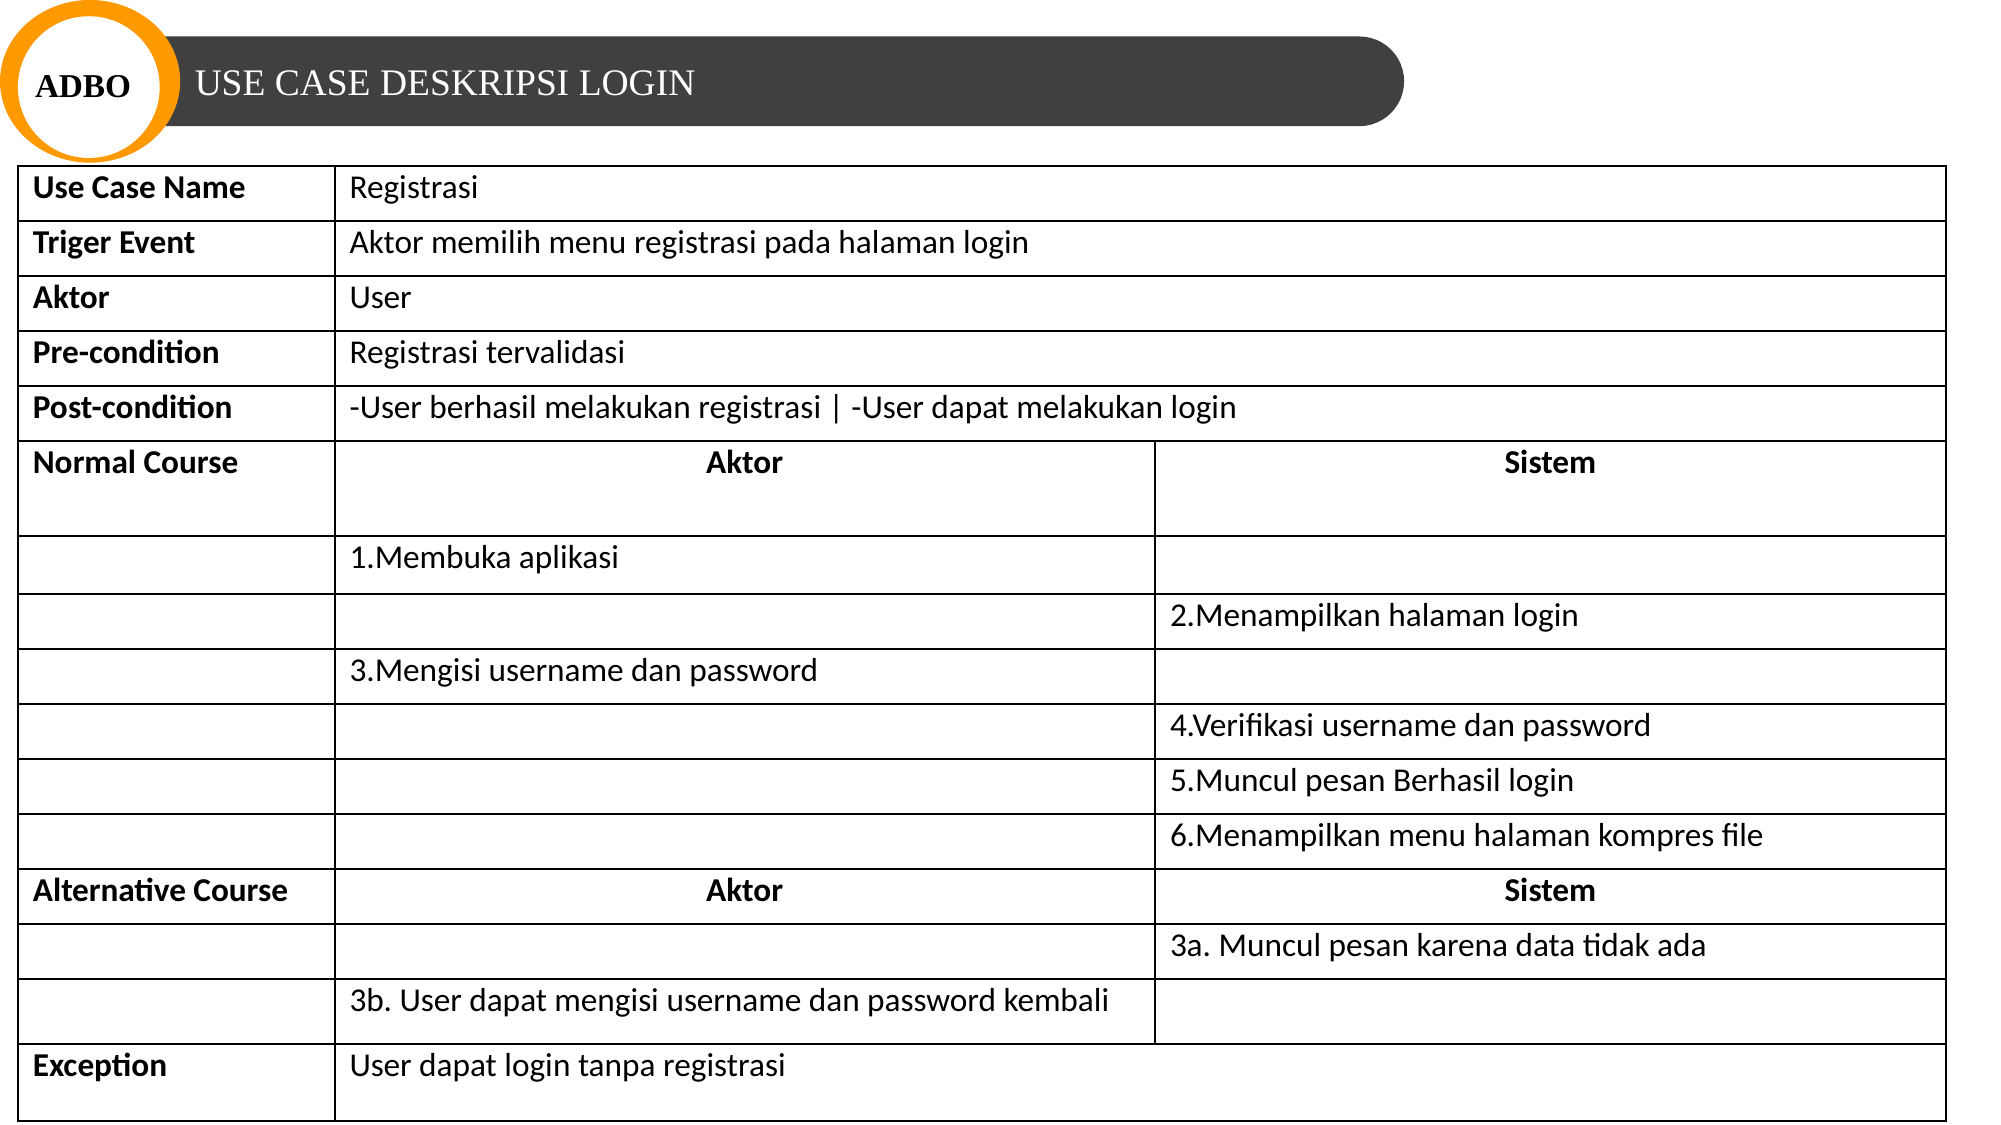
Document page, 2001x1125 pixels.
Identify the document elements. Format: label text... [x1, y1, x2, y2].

table_cell Exception [19, 1045, 334, 1120]
text_box [24, 15, 154, 56]
table_cell [19, 925, 334, 978]
table_cell [19, 650, 334, 703]
table_cell Post-condition [19, 387, 334, 440]
table_header Registrasi [336, 167, 1945, 220]
table_cell [19, 705, 334, 758]
table_cell 6.Menampilkan menu halaman kompres file [1156, 815, 1945, 868]
table_cell 5.Muncul pesan Berhasil login [1156, 760, 1945, 813]
table_cell User [336, 277, 1945, 330]
table_cell 1.Membuka aplikasi [336, 537, 1154, 593]
table_cell [19, 537, 334, 593]
table_cell Aktor [336, 442, 1154, 535]
table_cell [1156, 650, 1945, 703]
text_box [166, 100, 1395, 128]
table_cell User dapat login tanpa registrasi [336, 1045, 1945, 1120]
table_header Use Case Name [19, 167, 334, 220]
table_cell 3b. User dapat mengisi username dan password kembali [336, 980, 1154, 1043]
table_cell [19, 595, 334, 648]
table_cell [19, 980, 334, 1043]
table_cell Normal Course [19, 442, 334, 535]
table_cell 3.Mengisi username dan password [336, 650, 1154, 703]
table_cell 2.Menampilkan halaman login [1156, 595, 1945, 648]
table_cell [1156, 537, 1945, 593]
table_cell Pre-condition [19, 332, 334, 385]
text_box [21, 112, 157, 160]
table_cell [336, 705, 1154, 758]
text_box [0, 0, 180, 164]
table_cell Alternative Course [19, 870, 334, 923]
text_box ADBO [20, 56, 160, 112]
table_cell -User berhasil melakukan registrasi | -User dapat melakukan login [336, 387, 1945, 440]
table_cell [19, 760, 334, 813]
table_cell Sistem [1156, 442, 1945, 535]
table_cell 4.Verifikasi username dan password [1156, 705, 1945, 758]
table_cell [336, 925, 1154, 978]
text_box [167, 35, 1394, 63]
table_cell Aktor [336, 870, 1154, 923]
table_cell [336, 815, 1154, 868]
table_cell [1156, 980, 1945, 1043]
text_box USE CASE DESKRIPSI LOGIN [180, 51, 1405, 111]
table_cell [336, 595, 1154, 648]
table_cell [336, 760, 1154, 813]
table_cell [19, 815, 334, 868]
table_cell Aktor [19, 277, 334, 330]
table_cell Sistem [1156, 870, 1945, 923]
table_cell Registrasi tervalidasi [336, 332, 1945, 385]
text_box [16, 66, 20, 108]
table_cell Triger Event [19, 222, 334, 275]
table_cell 3a. Muncul pesan karena data tidak ada [1156, 925, 1945, 978]
table_cell Aktor memilih menu registrasi pada halaman login [336, 222, 1945, 275]
